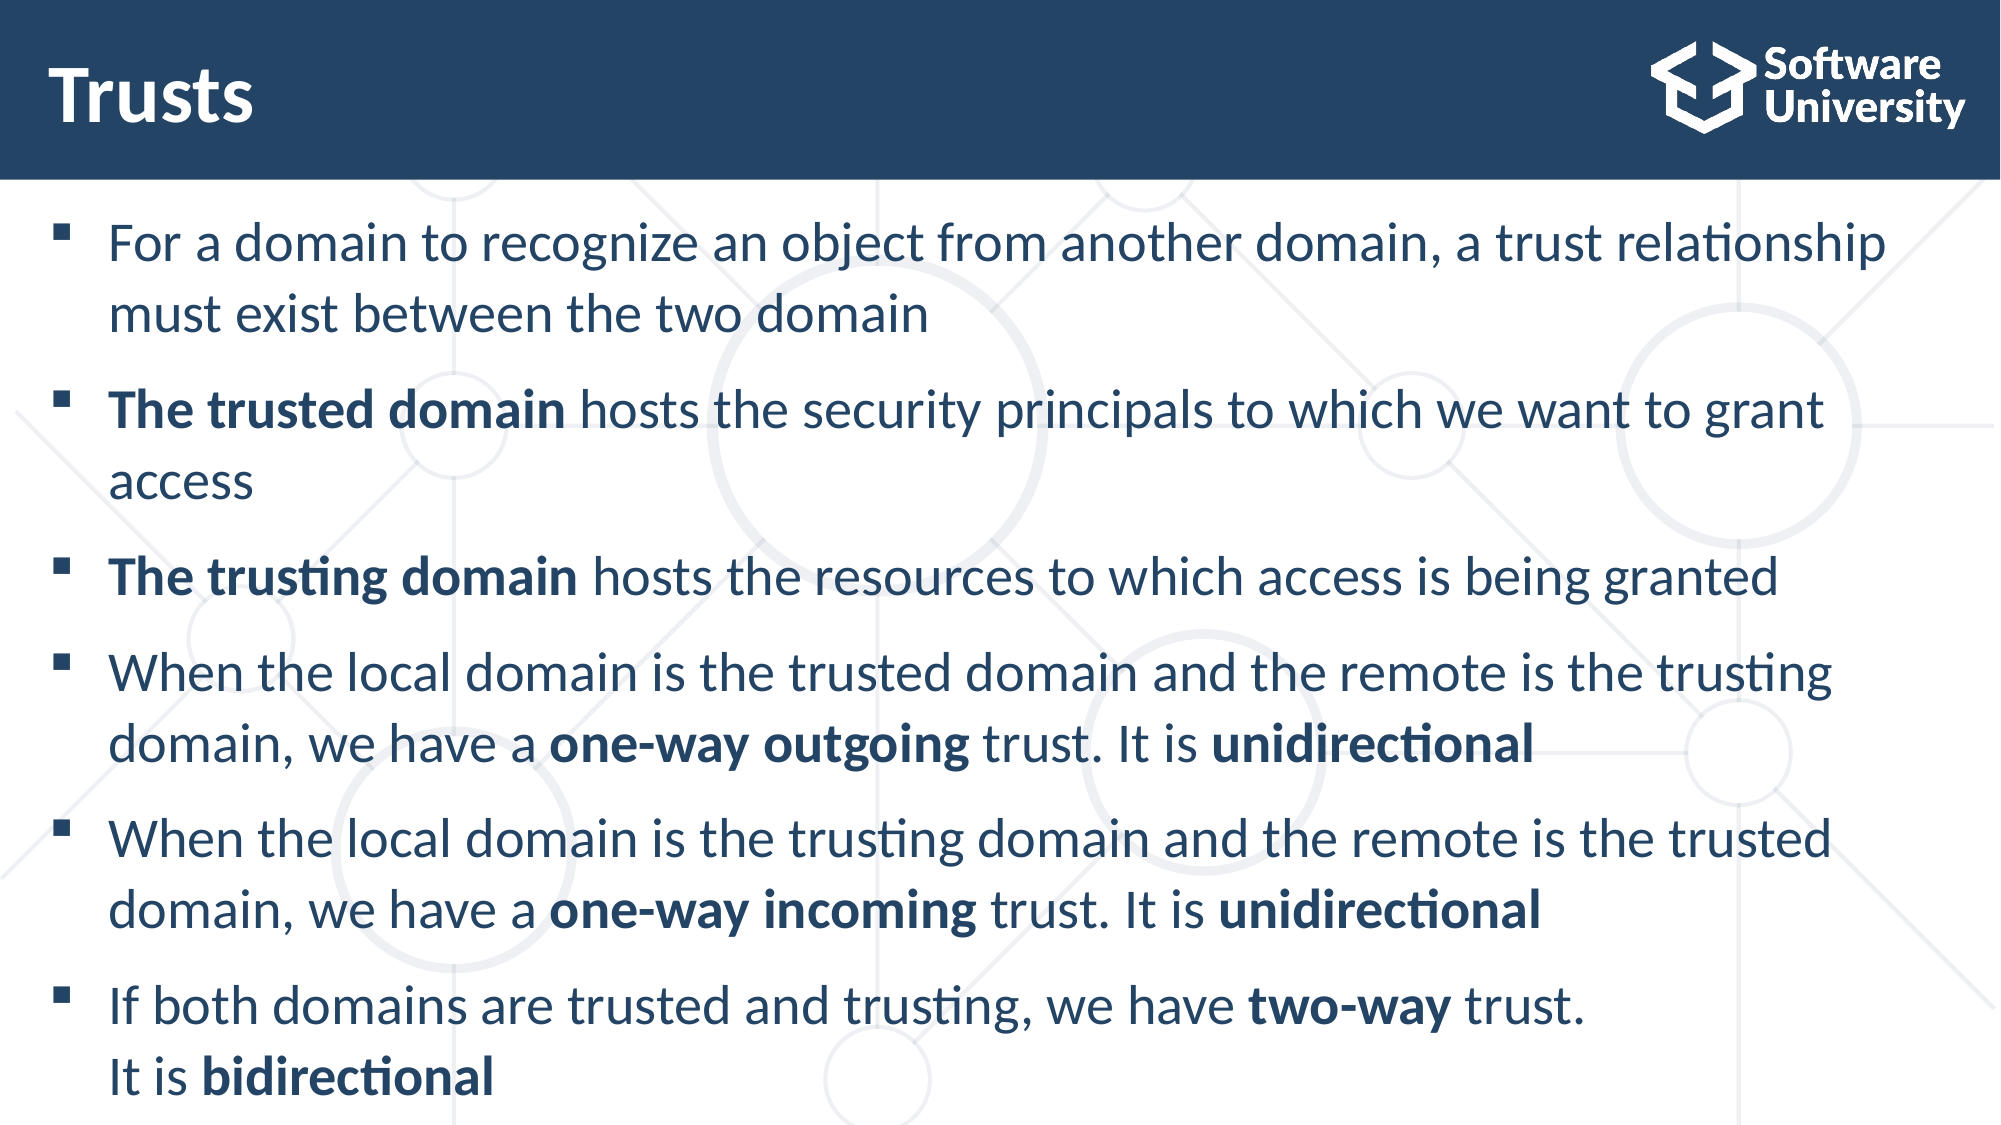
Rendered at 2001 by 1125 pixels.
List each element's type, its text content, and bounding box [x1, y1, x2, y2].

picture [1651, 41, 1966, 134]
list For a domain to recognize an object from another domain, a trust relationship must exist between the two domain The trusted domain hosts the security principals to which we want to grant access The trusting domain hosts the resources to which access is being granted When the local domain is the trusted domain and the remote is the trusting domain, we have a one-way outgoing trust. It is unidirectional When the local domain is the trusting domain and the remote is the trusted domain, we have a one-way incoming trust. It is unidirectional If both domains are trusted and trusting, we have two-way trust. It is bidirectional [31, 196, 1970, 1104]
title Trusts [31, 16, 1625, 162]
